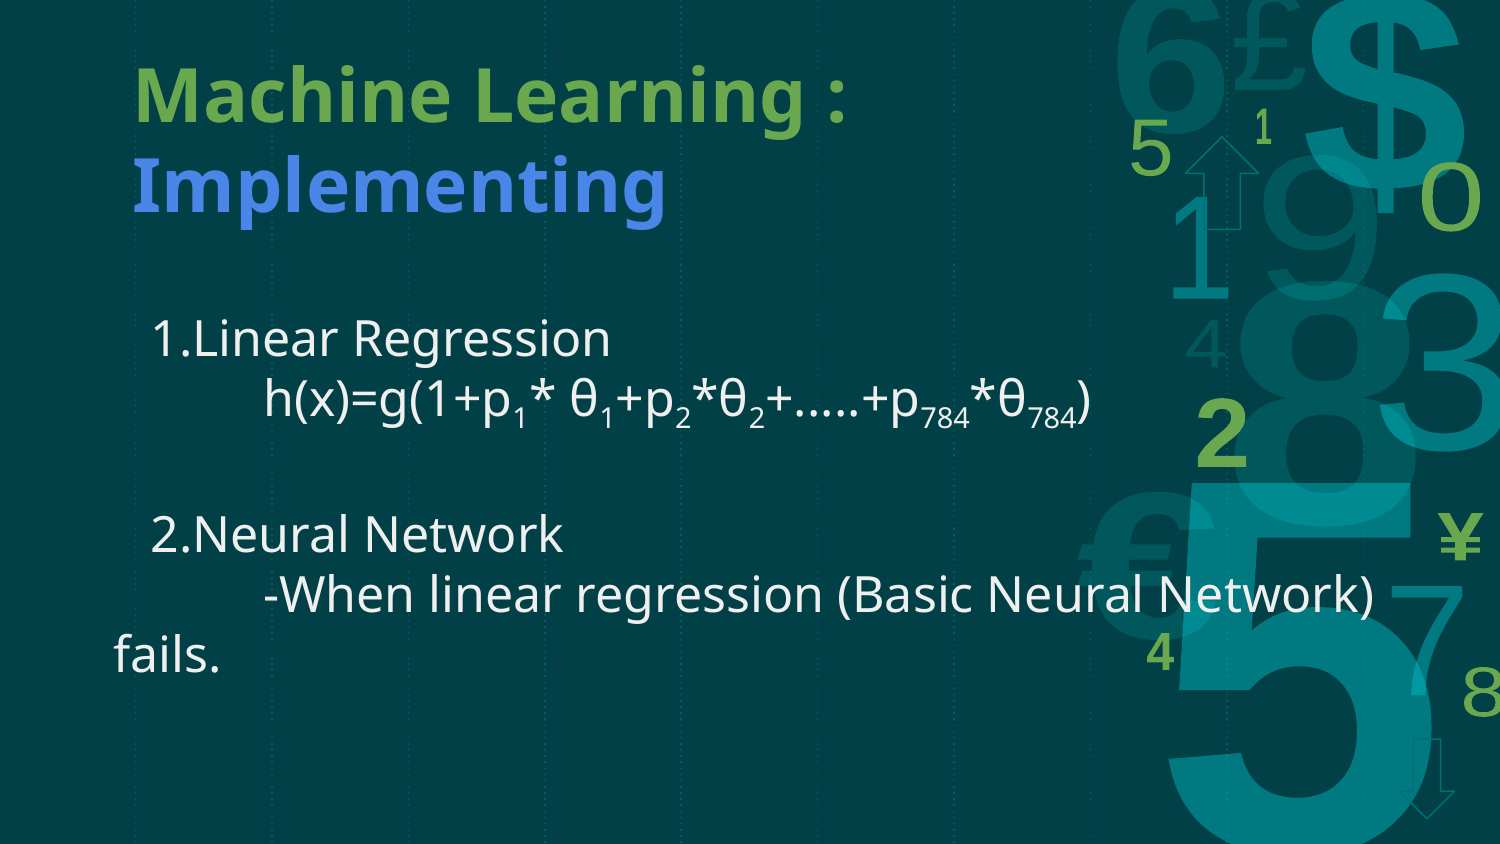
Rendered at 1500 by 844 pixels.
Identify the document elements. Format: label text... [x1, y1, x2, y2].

list Linear Regression h(x)=g(1+p1* θ1+p2*θ2+.....+p784*θ784) Neural Network -When linear regression (Basic Neural Network) fails. [98, 291, 1440, 466]
title Machine Learning : Implementing [117, 128, 966, 243]
